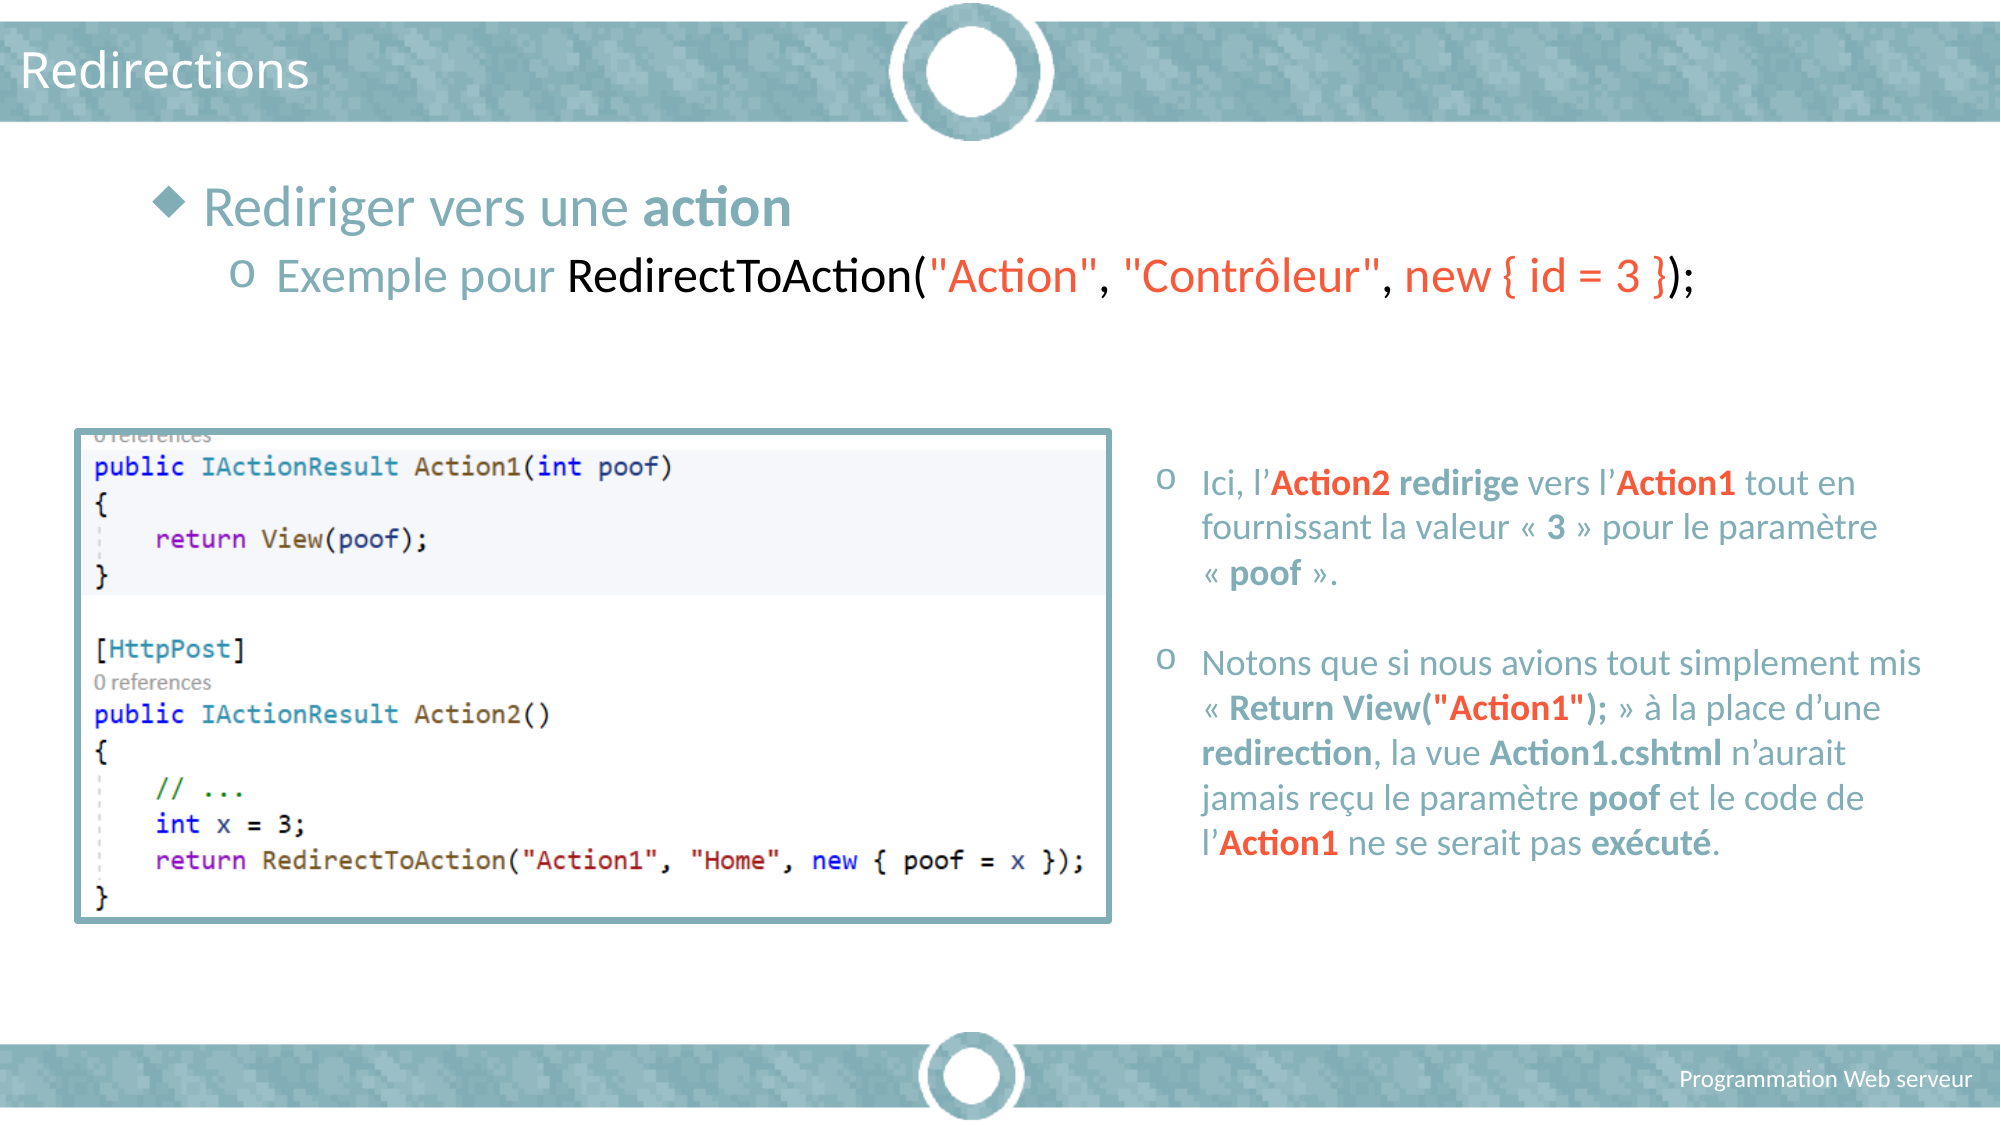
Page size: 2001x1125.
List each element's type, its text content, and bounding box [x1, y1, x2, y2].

picture [0, 3, 2000, 141]
picture [80, 434, 1106, 918]
text_box Ici, l’Action2 redirige vers l’Action1 tout en fournissant la valeur « 3 » pour le paramètre « poof ». Notons que si nous avions tout simplement mis « Return View("Action1"); » à la place d’une redirection, la vue Action1.cshtml n’aurait jamais reçu le paramètre poof et le code de l’Action1 ne se serait pas exécuté. [1140, 450, 1938, 870]
picture [0, 1032, 2000, 1122]
title Redirections [4, 22, 884, 123]
list Rediriger vers une action Exemple pour RedirectToAction("Action", "Contrôleur", new { id = 3 }); [137, 168, 1863, 1014]
